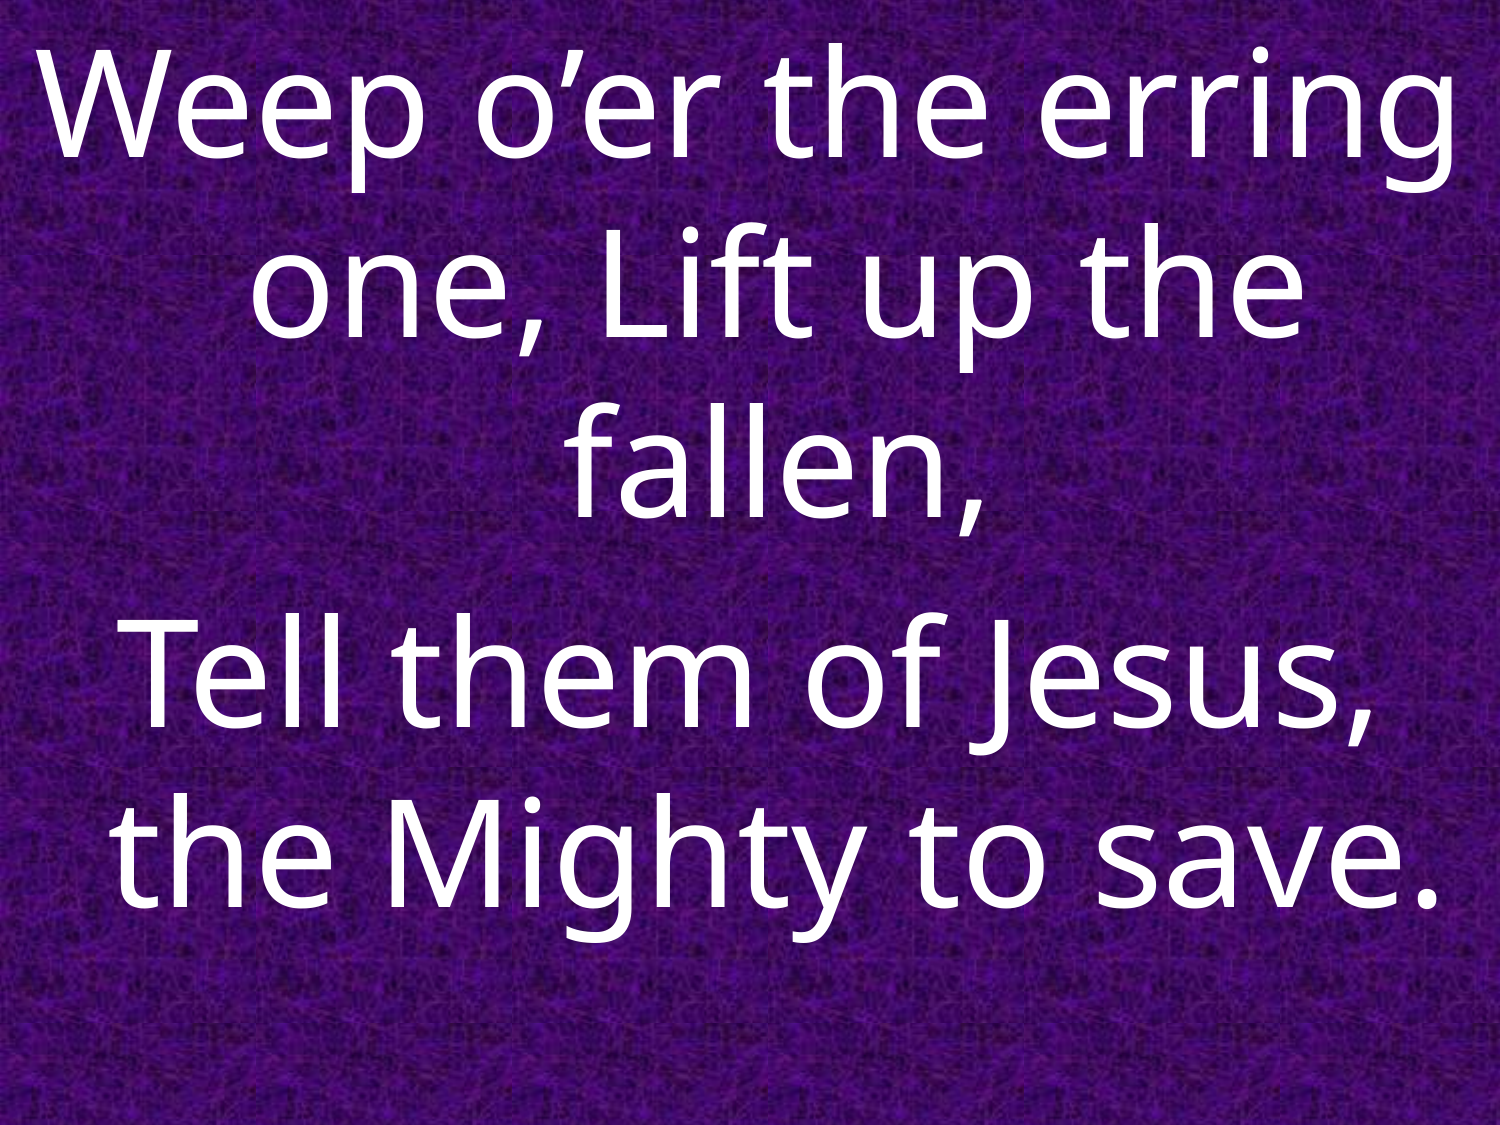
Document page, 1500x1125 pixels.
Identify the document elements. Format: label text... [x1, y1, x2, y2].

list Weep o’er the erring one, Lift up the fallen, Tell them of Jesus, the Mighty to save. [0, 0, 1500, 1125]
